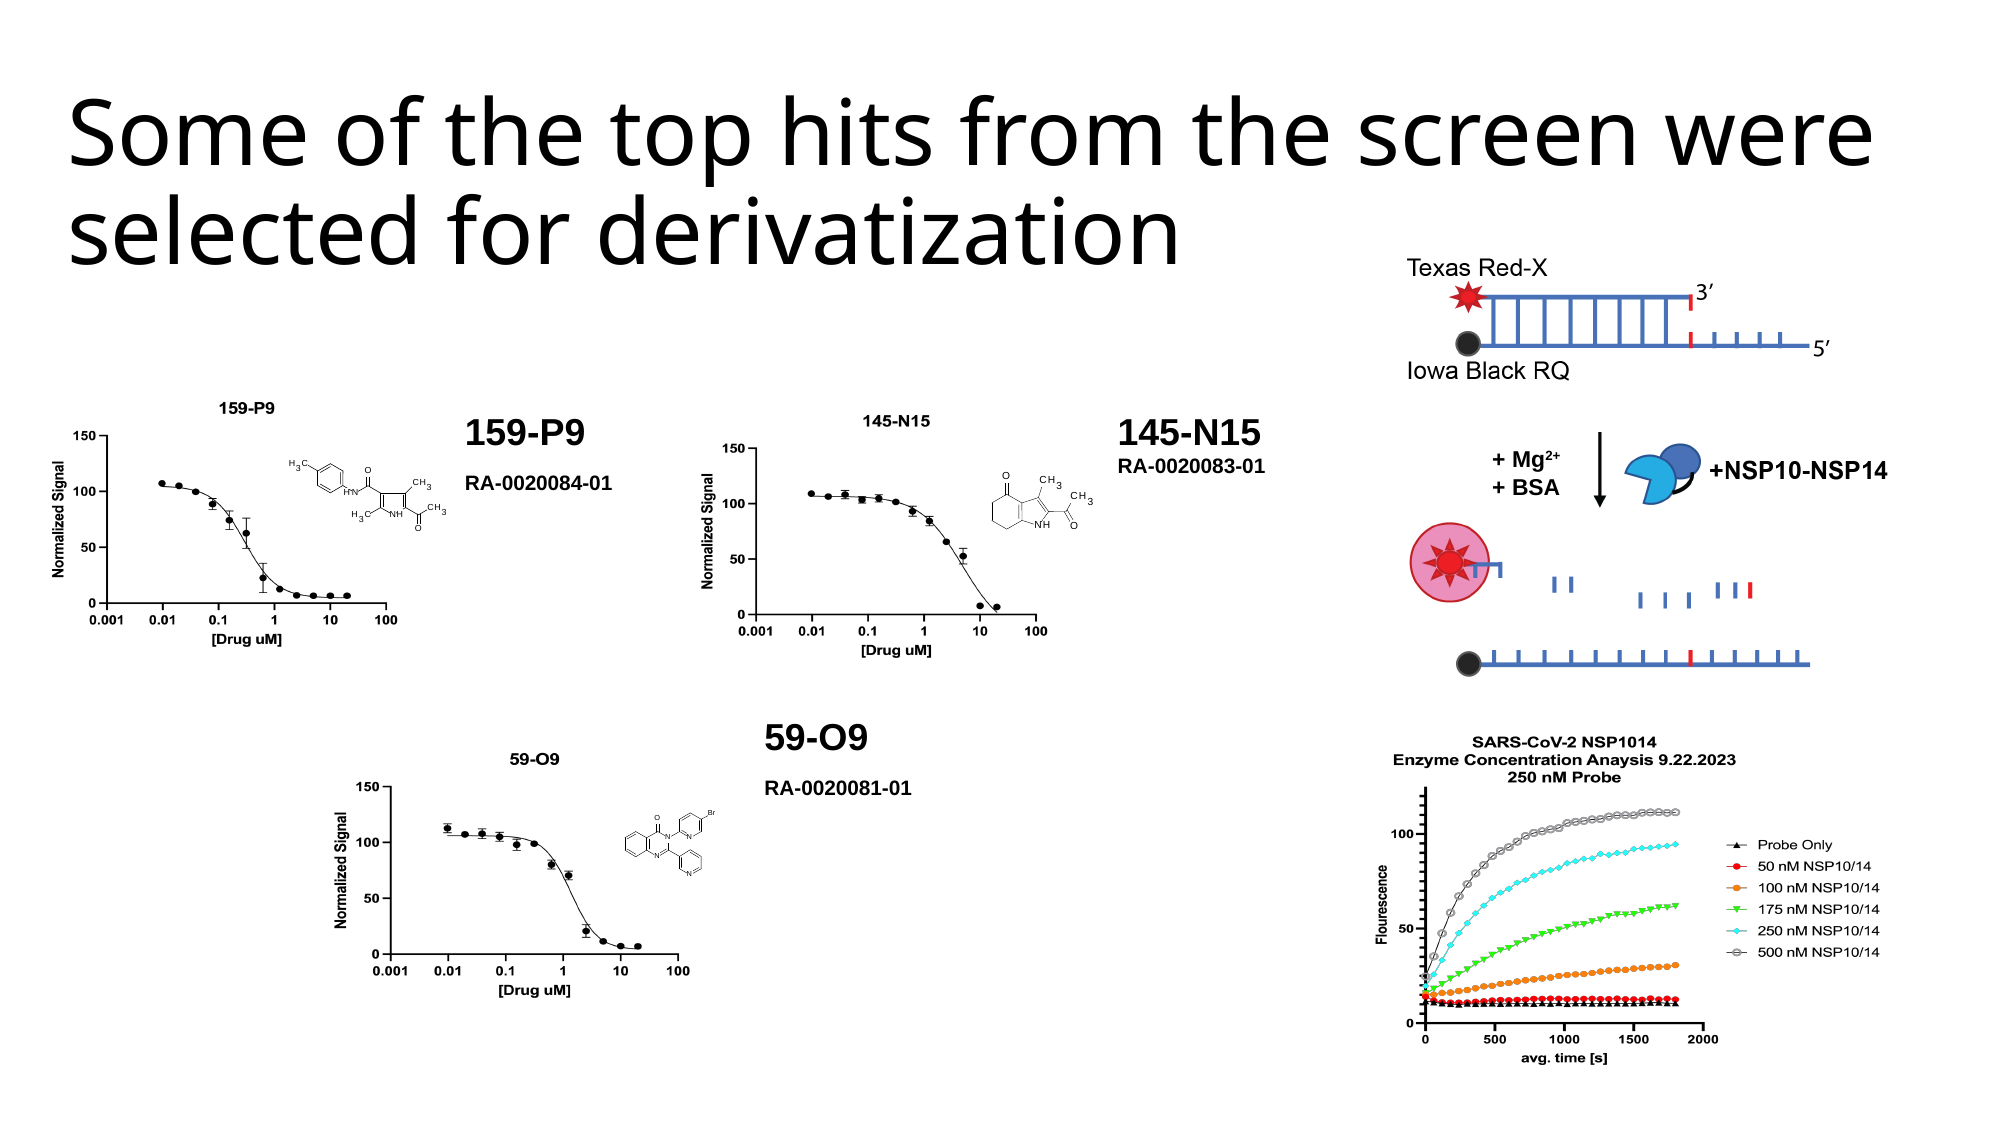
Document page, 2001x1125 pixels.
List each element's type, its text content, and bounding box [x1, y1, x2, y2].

text_box 145-N15 RA-0020083-01 [1102, 400, 1283, 486]
picture [692, 406, 1094, 664]
text_box 159-P9 RA-0020084-01 [450, 400, 630, 506]
text_box 59-O9 RA-0020081-01 [749, 705, 941, 811]
picture [324, 743, 732, 1005]
title Some of the top hits from the screen were selected for derivatization [52, 40, 1976, 331]
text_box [1314, 243, 1932, 1072]
picture [42, 392, 459, 654]
